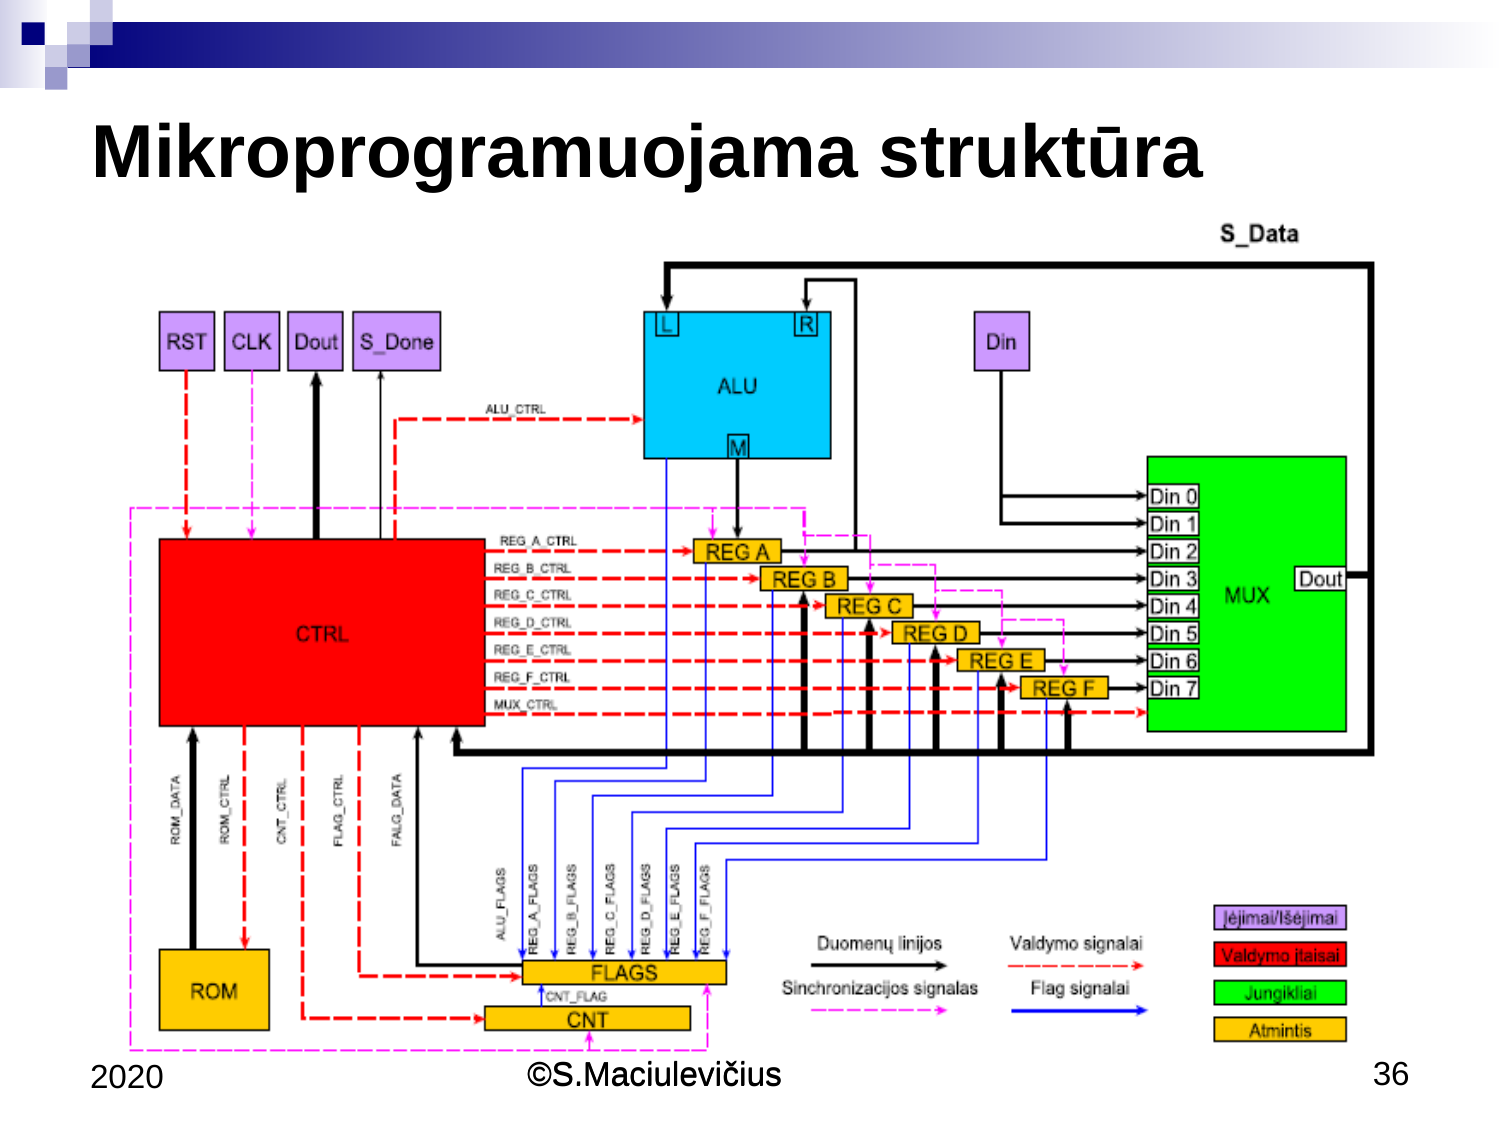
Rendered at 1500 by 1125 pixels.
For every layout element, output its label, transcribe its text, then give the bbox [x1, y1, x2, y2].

slide_number 36 [1074, 1024, 1426, 1101]
title Mikroprogramuojama struktūra [76, 86, 1427, 208]
picture [118, 207, 1385, 1059]
slide_number 2020 [74, 1024, 426, 1103]
footer ©S.Maciulevičius [512, 1067, 988, 1101]
